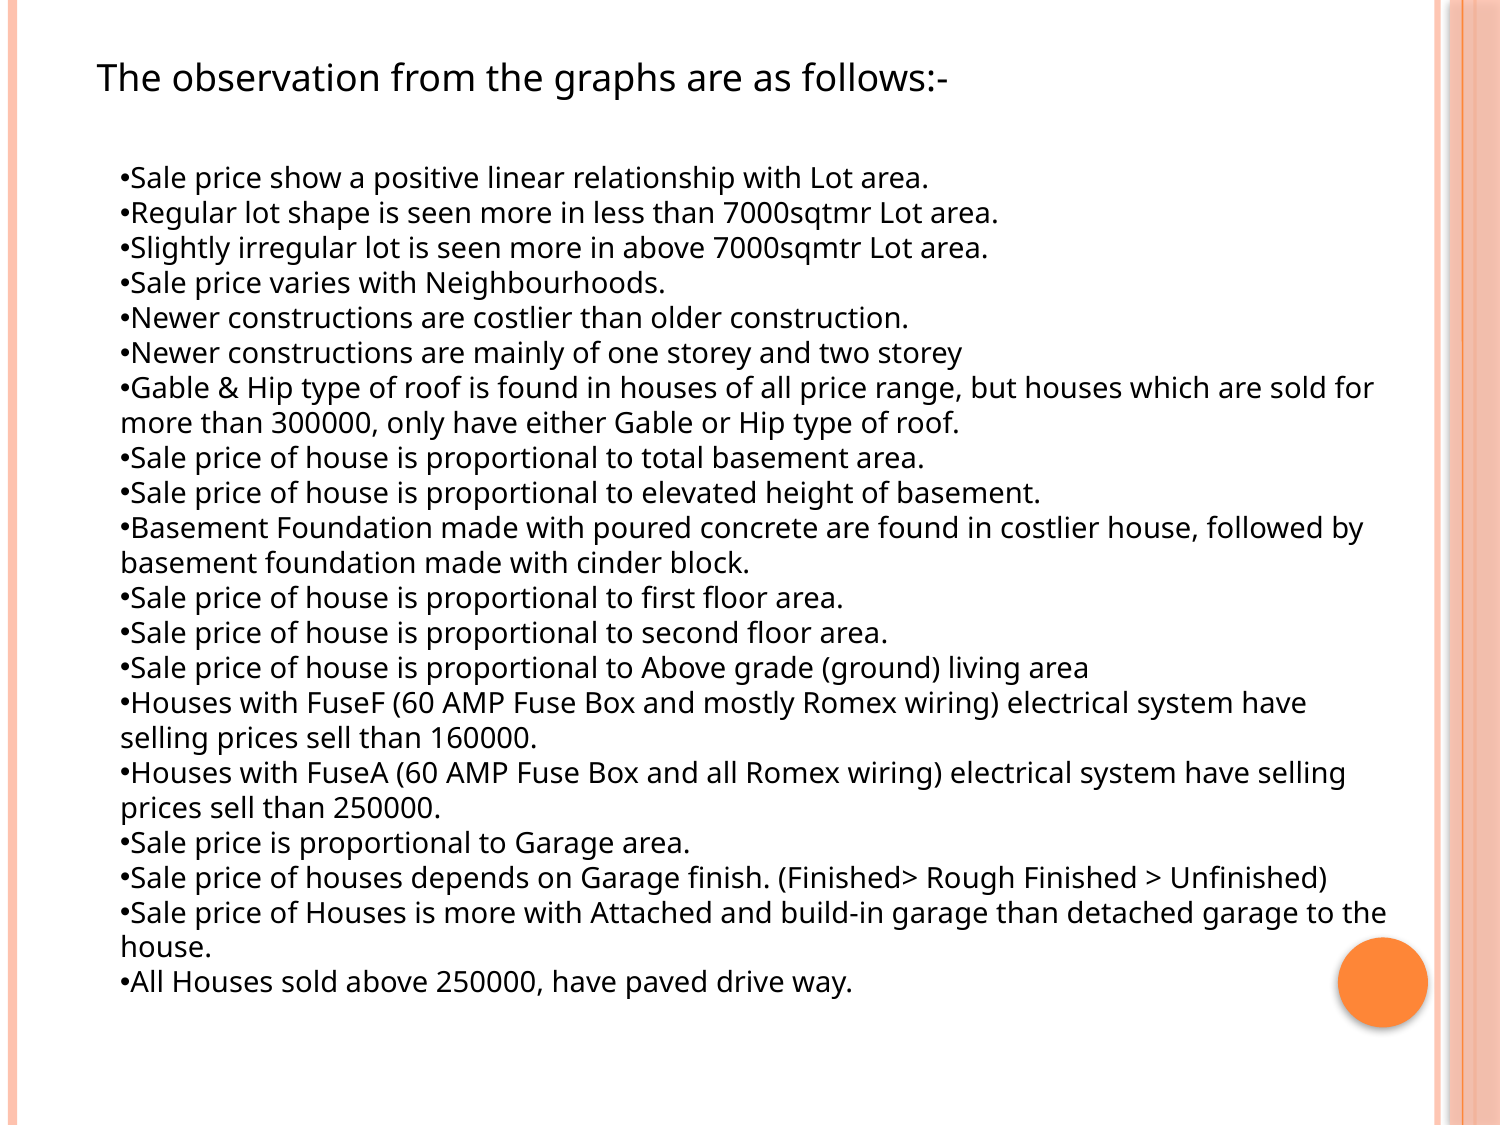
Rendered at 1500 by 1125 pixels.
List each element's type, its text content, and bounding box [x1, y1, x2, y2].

text_box Sale price show a positive linear relationship with Lot area. Regular lot shape is seen more in less than 7000sqtmr Lot area. Slightly irregular lot is seen more in above 7000sqmtr Lot area. Sale price varies with Neighbourhoods. Newer constructions are costlier than older construction. Newer constructions are mainly of one storey and two storey Gable & Hip type of roof is found in houses of all price range, but houses which are sold for more than 300000, only have either Gable or Hip type of roof. Sale price of house is proportional to total basement area. Sale price of house is proportional to elevated height of basement. Basement Foundation made with poured concrete are found in costlier house, followed by basement foundation made with cinder block. Sale price of house is proportional to first floor area. Sale price of house is proportional to second floor area. Sale price of house is proportional to Above grade (ground) living area Houses with FuseF (60 AMP Fuse Box and mostly Romex wiring) electrical system have selling prices sell than 160000. Houses with FuseA (60 AMP Fuse Box and all Romex wiring) electrical system have selling prices sell than 250000. Sale price is proportional to Garage area. Sale price of houses depends on Garage finish. (Finished> Rough Finished > Unfinished) Sale price of Houses is more with Attached and build-in garage than detached garage to the house. All Houses sold above 250000, have paved drive way. [105, 152, 1407, 1125]
text_box The observation from the graphs are as follows:- [81, 46, 1360, 107]
